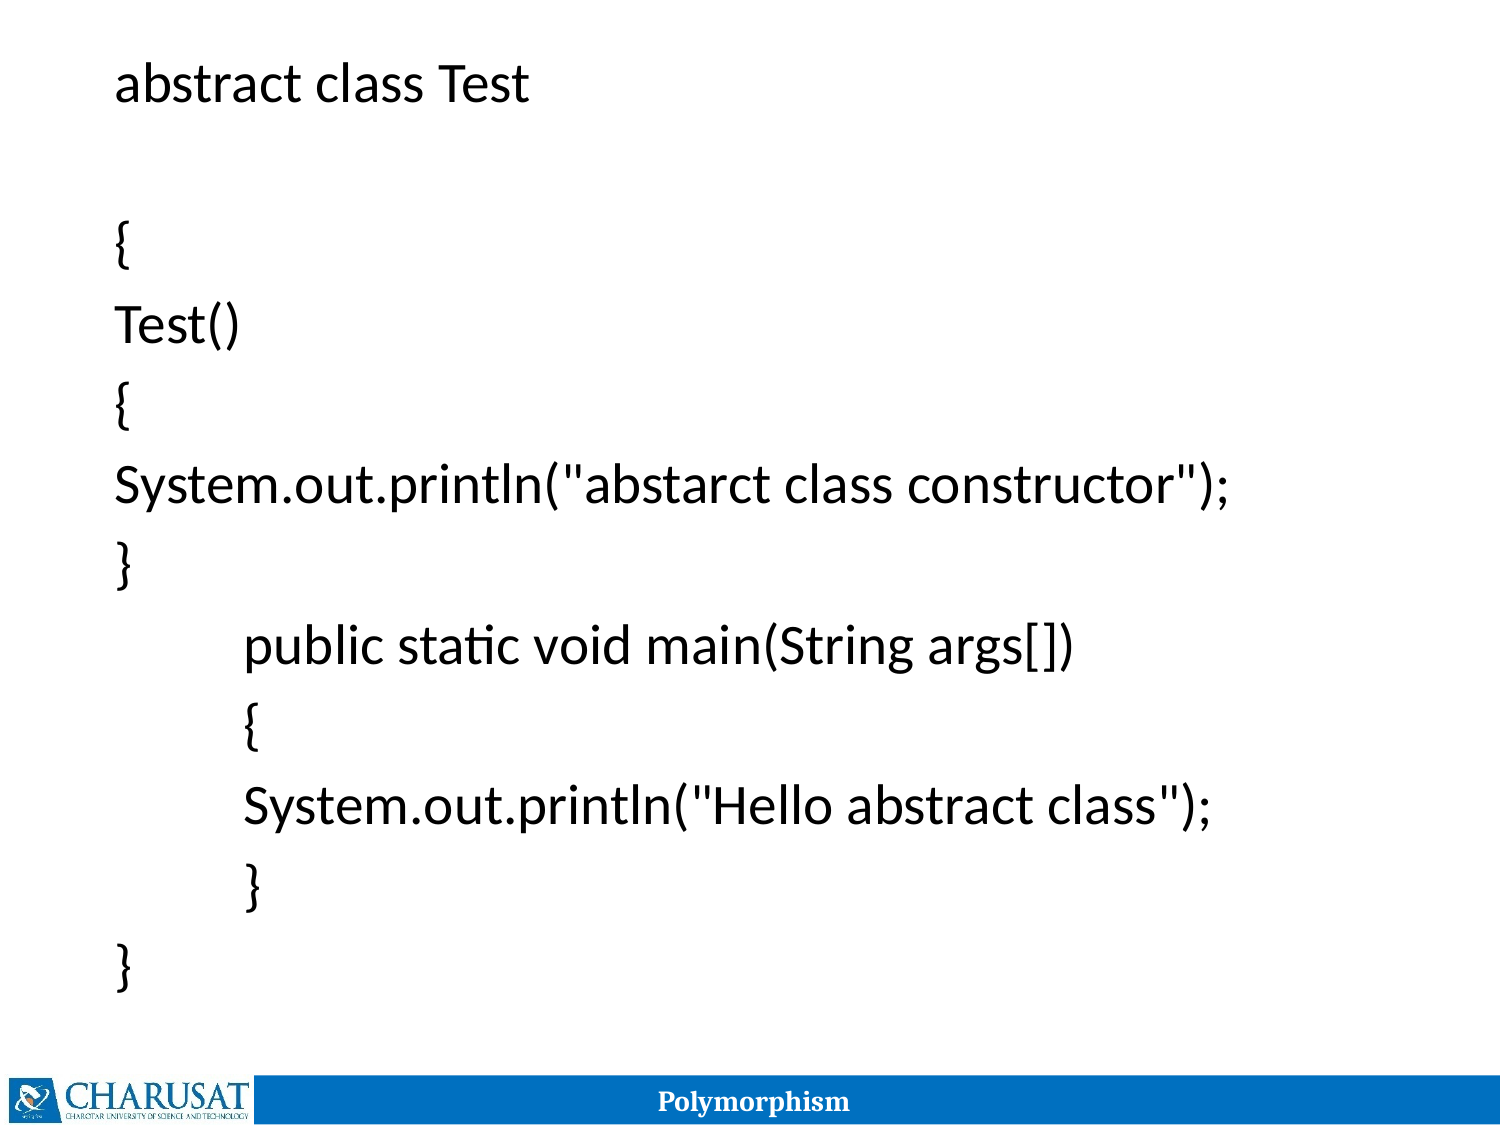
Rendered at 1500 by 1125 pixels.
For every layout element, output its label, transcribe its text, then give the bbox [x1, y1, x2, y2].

picture [3, 1073, 255, 1125]
list abstract class Test { Test() { System.out.println("abstarct class constructor"); } public static void main(String args[]) { System.out.println("Hello abstract class"); } } [99, 37, 1450, 1005]
text_box Polymorphism [257, 1075, 1500, 1125]
